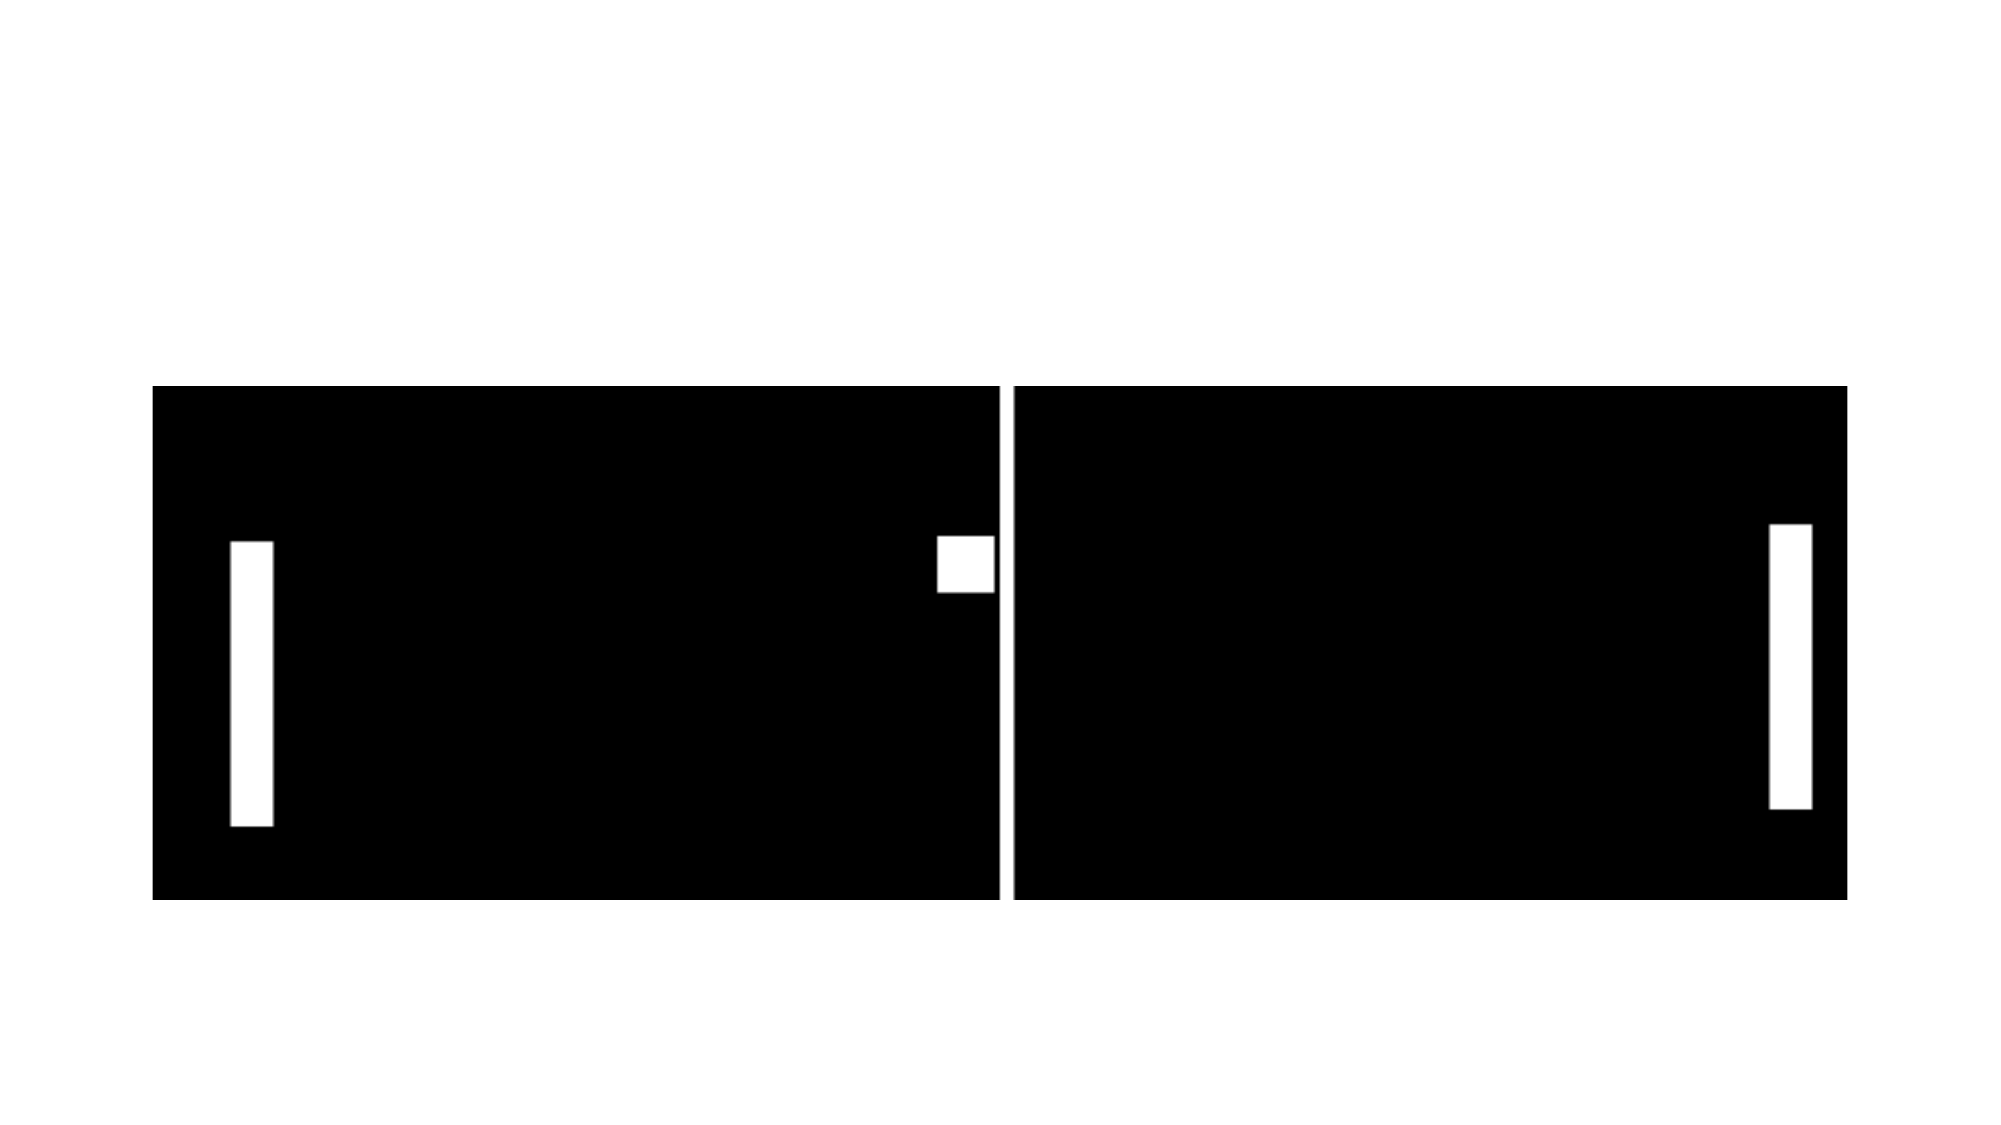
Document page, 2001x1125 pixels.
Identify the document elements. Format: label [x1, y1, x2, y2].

picture [152, 386, 1848, 901]
